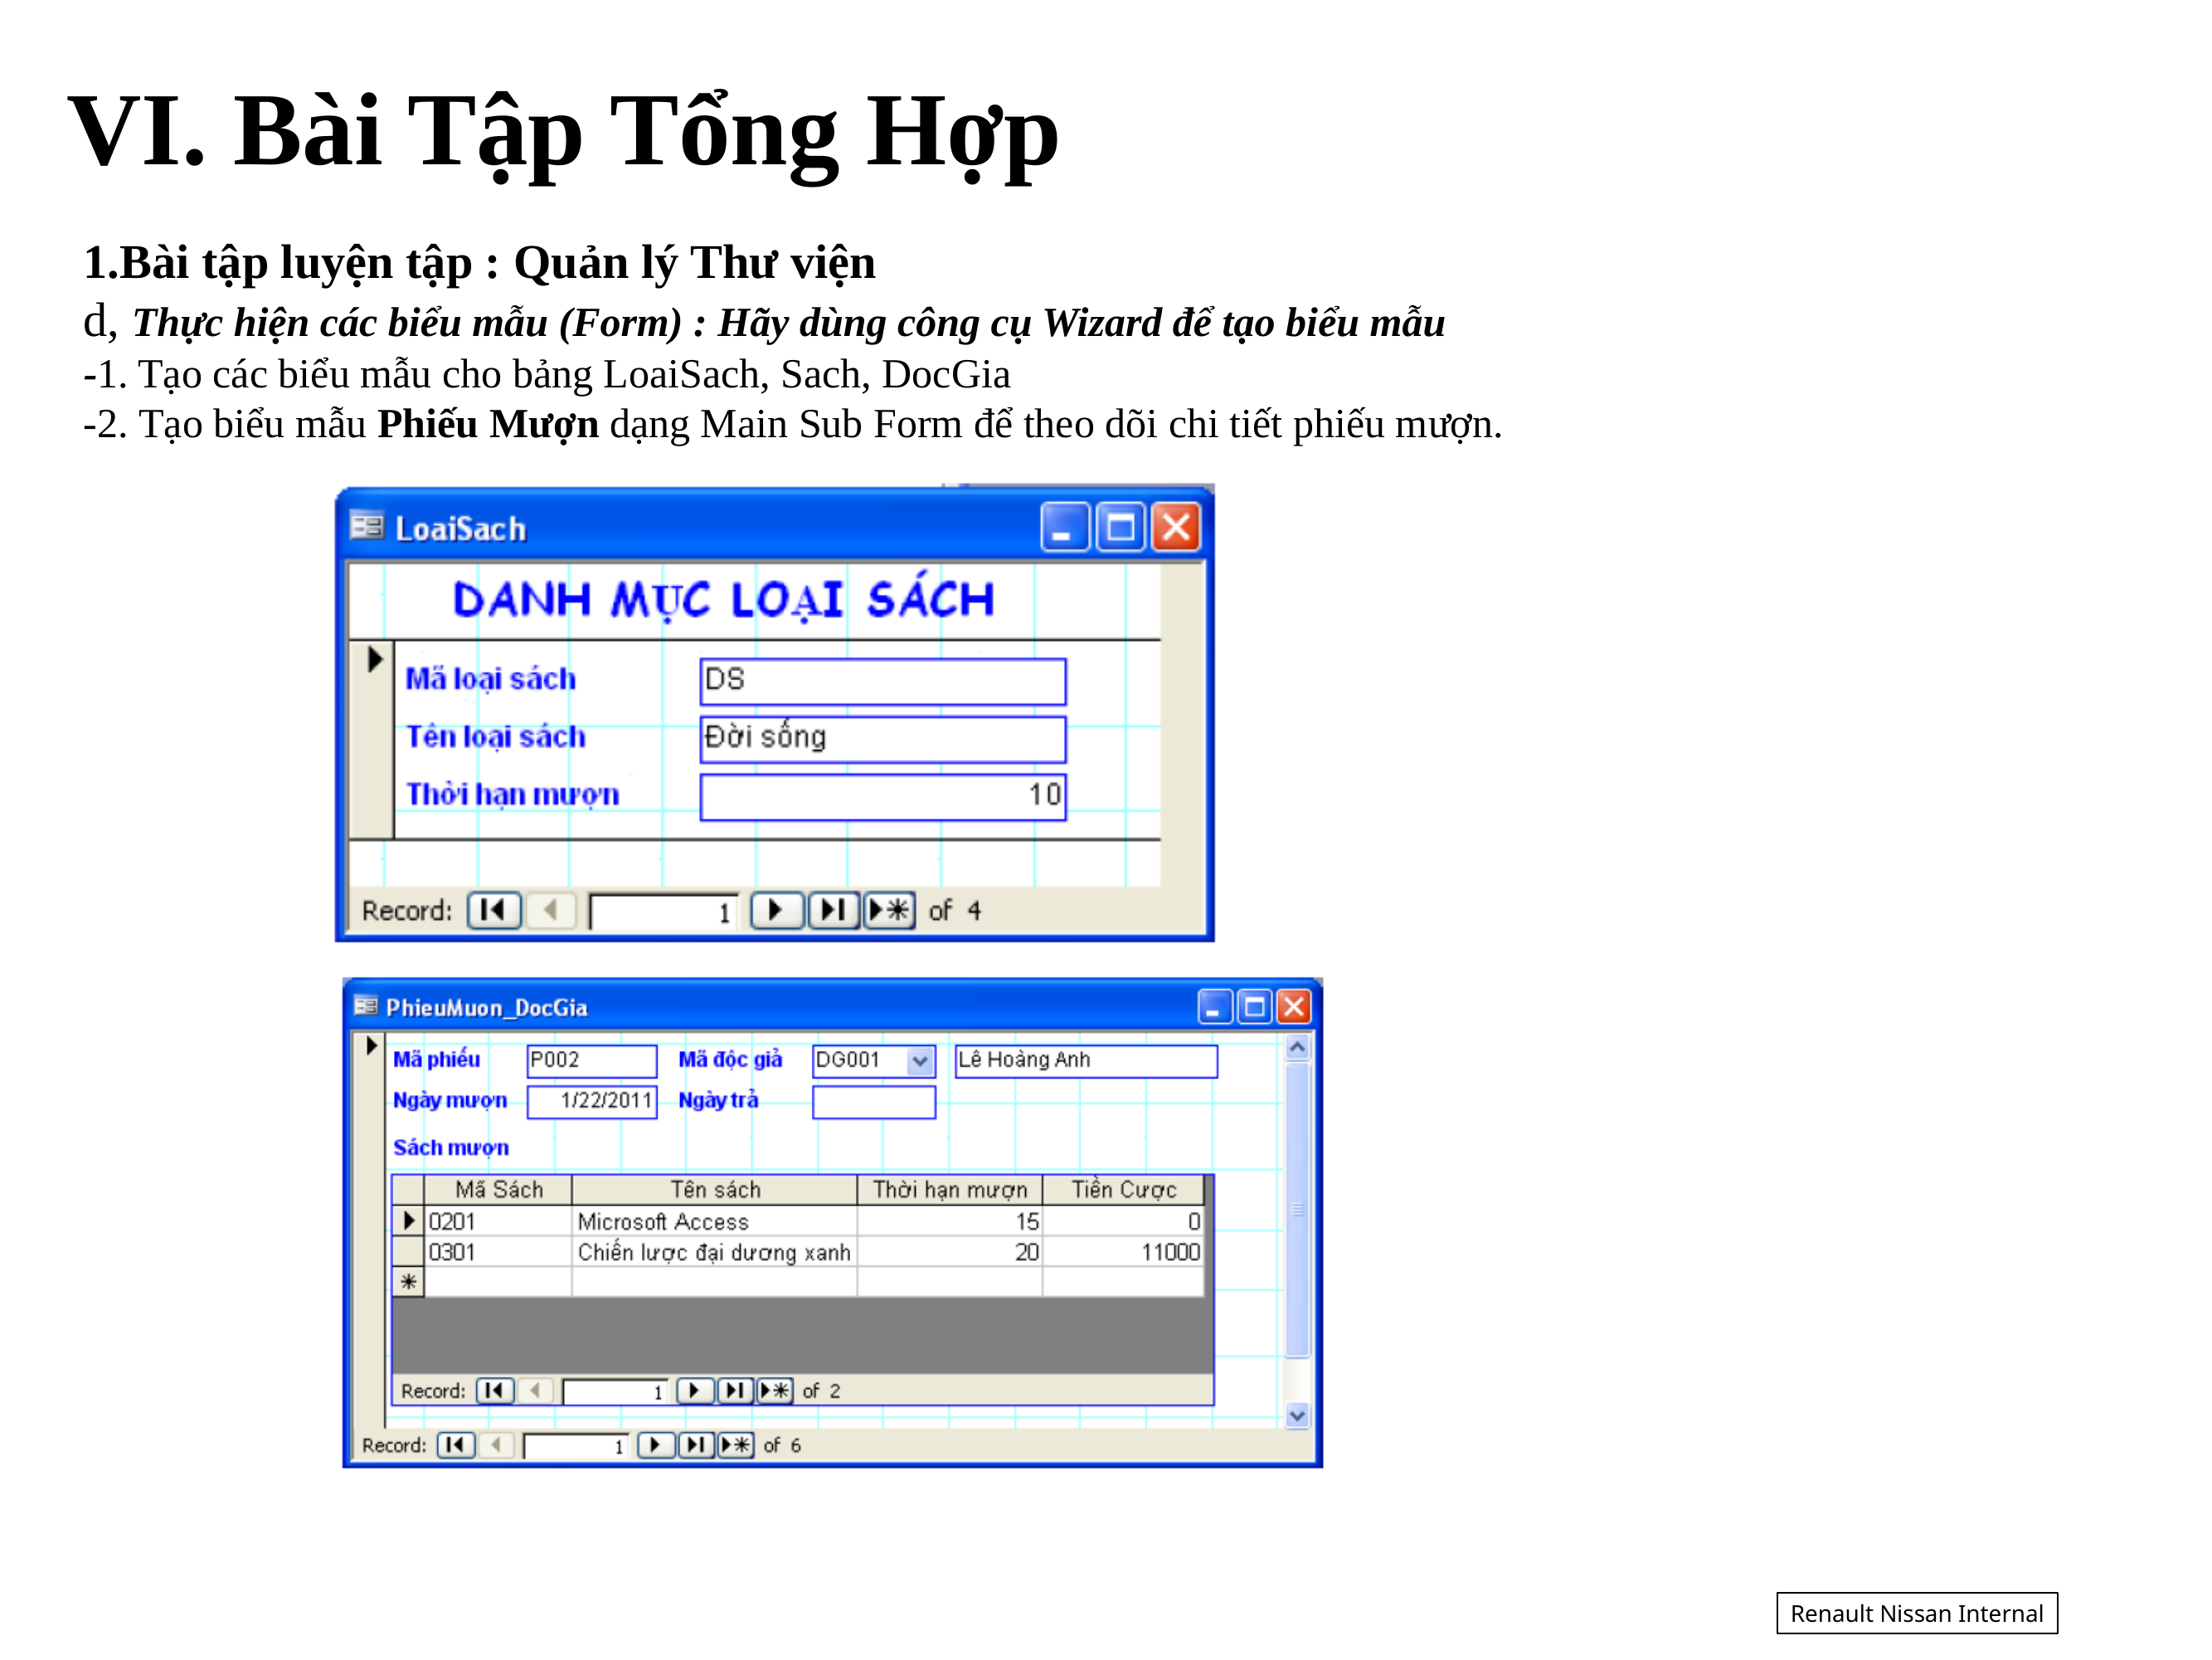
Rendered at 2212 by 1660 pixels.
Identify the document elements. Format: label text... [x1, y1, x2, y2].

text_box VI. Bài Tập Tổng Hợp [54, 45, 1860, 193]
picture [328, 970, 1338, 1475]
text_box 1.Bài tập luyện tập : Quản lý Thư viện d, Thực hiện các biểu mẫu (Form) : Hãy dùng công cụ Wizard để tạo biểu mẫu -1. Tạo các biểu mẫu cho bảng LoaiSach, Sach, DocGia -2. Tạo biểu mẫu Phiếu Mượn dạng Main Sub Form để theo dõi chi tiết phiếu mượn. [71, 223, 2035, 452]
picture [308, 482, 1237, 948]
